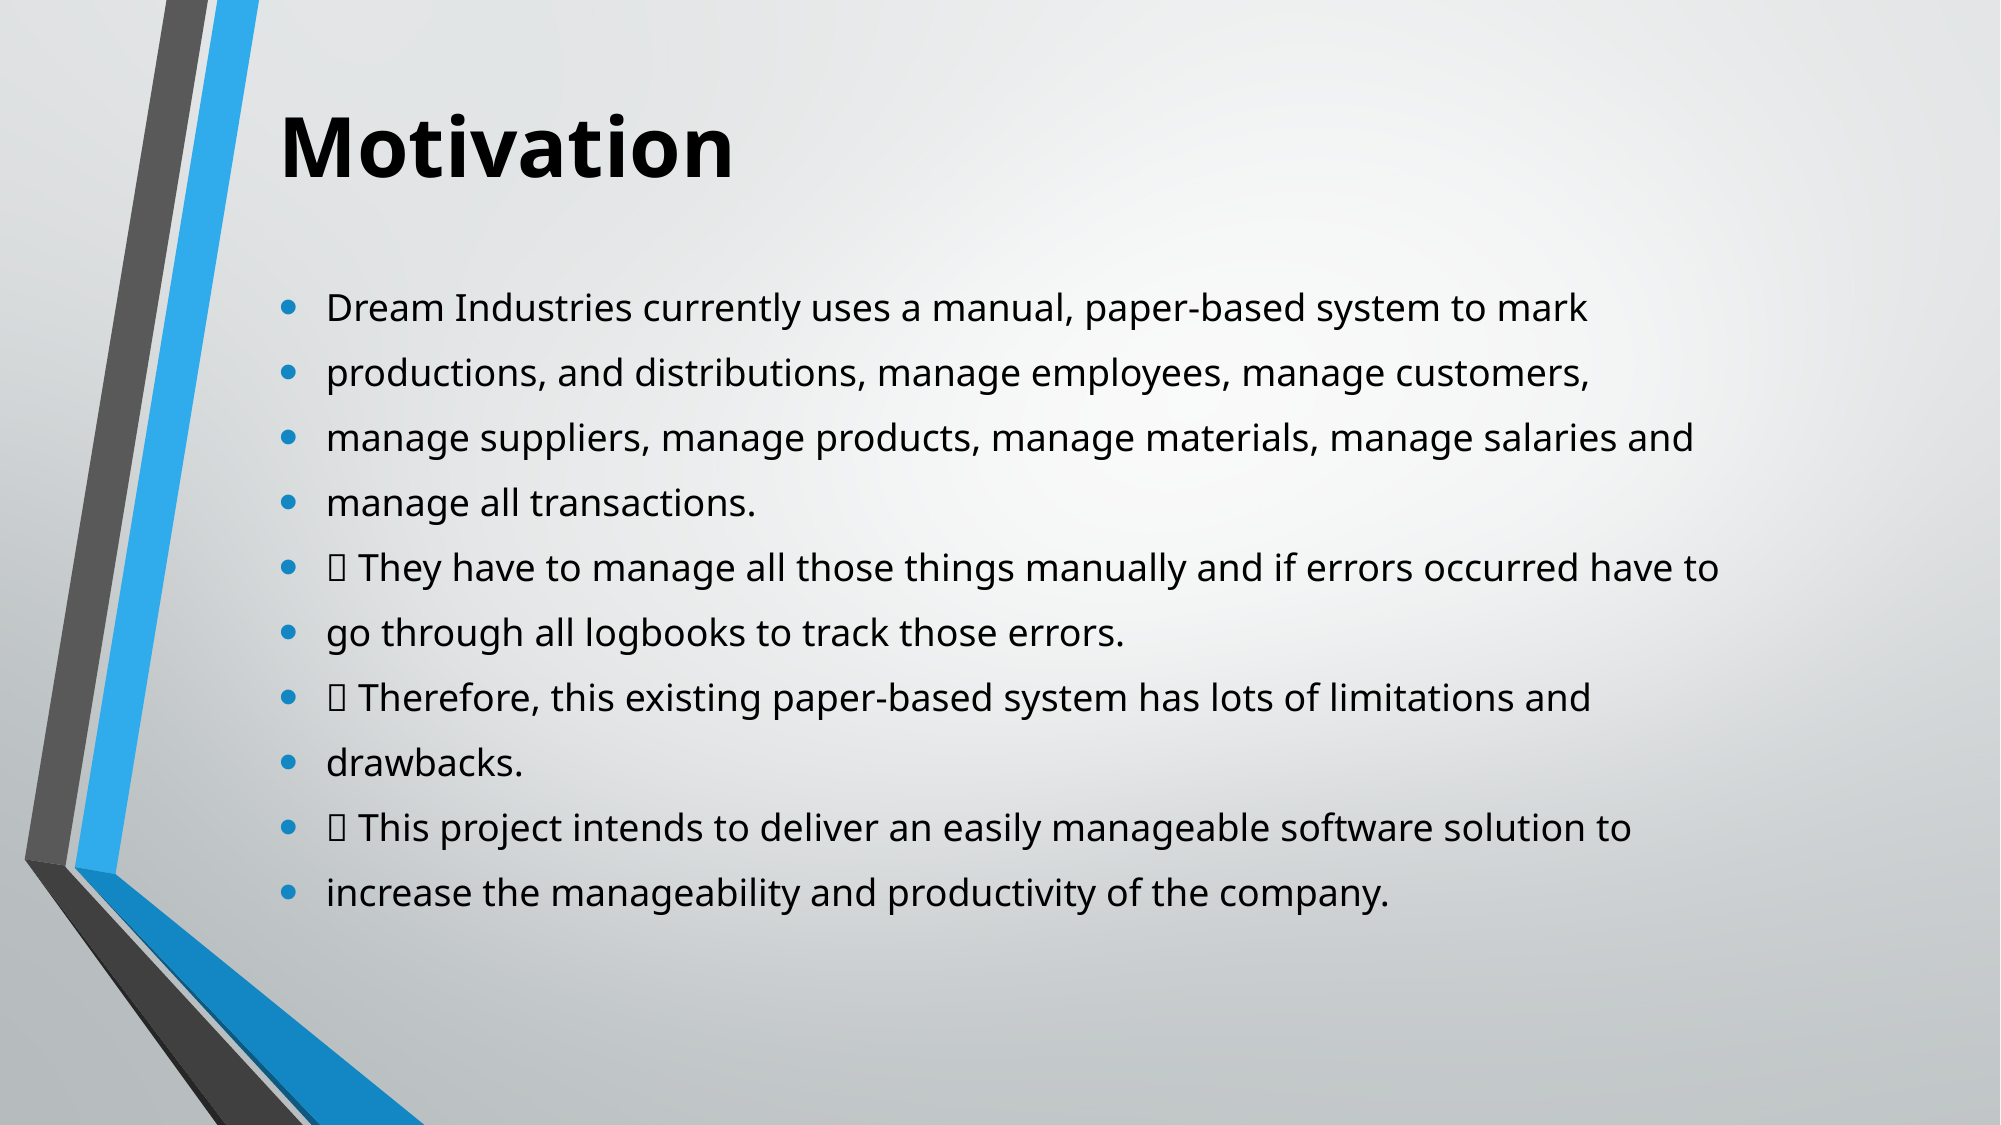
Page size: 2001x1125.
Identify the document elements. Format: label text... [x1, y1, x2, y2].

list Dream Industries currently uses a manual, paper-based system to mark productions, and distributions, manage employees, manage customers, manage suppliers, manage products, manage materials, manage salaries and manage all transactions.  They have to manage all those things manually and if errors occurred have to go through all logbooks to track those errors.  Therefore, this existing paper-based system has lots of limitations and drawbacks.  This project intends to deliver an easily manageable software solution to increase the manageability and productivity of the company. [264, 276, 1868, 953]
title Motivation [264, 0, 1480, 276]
